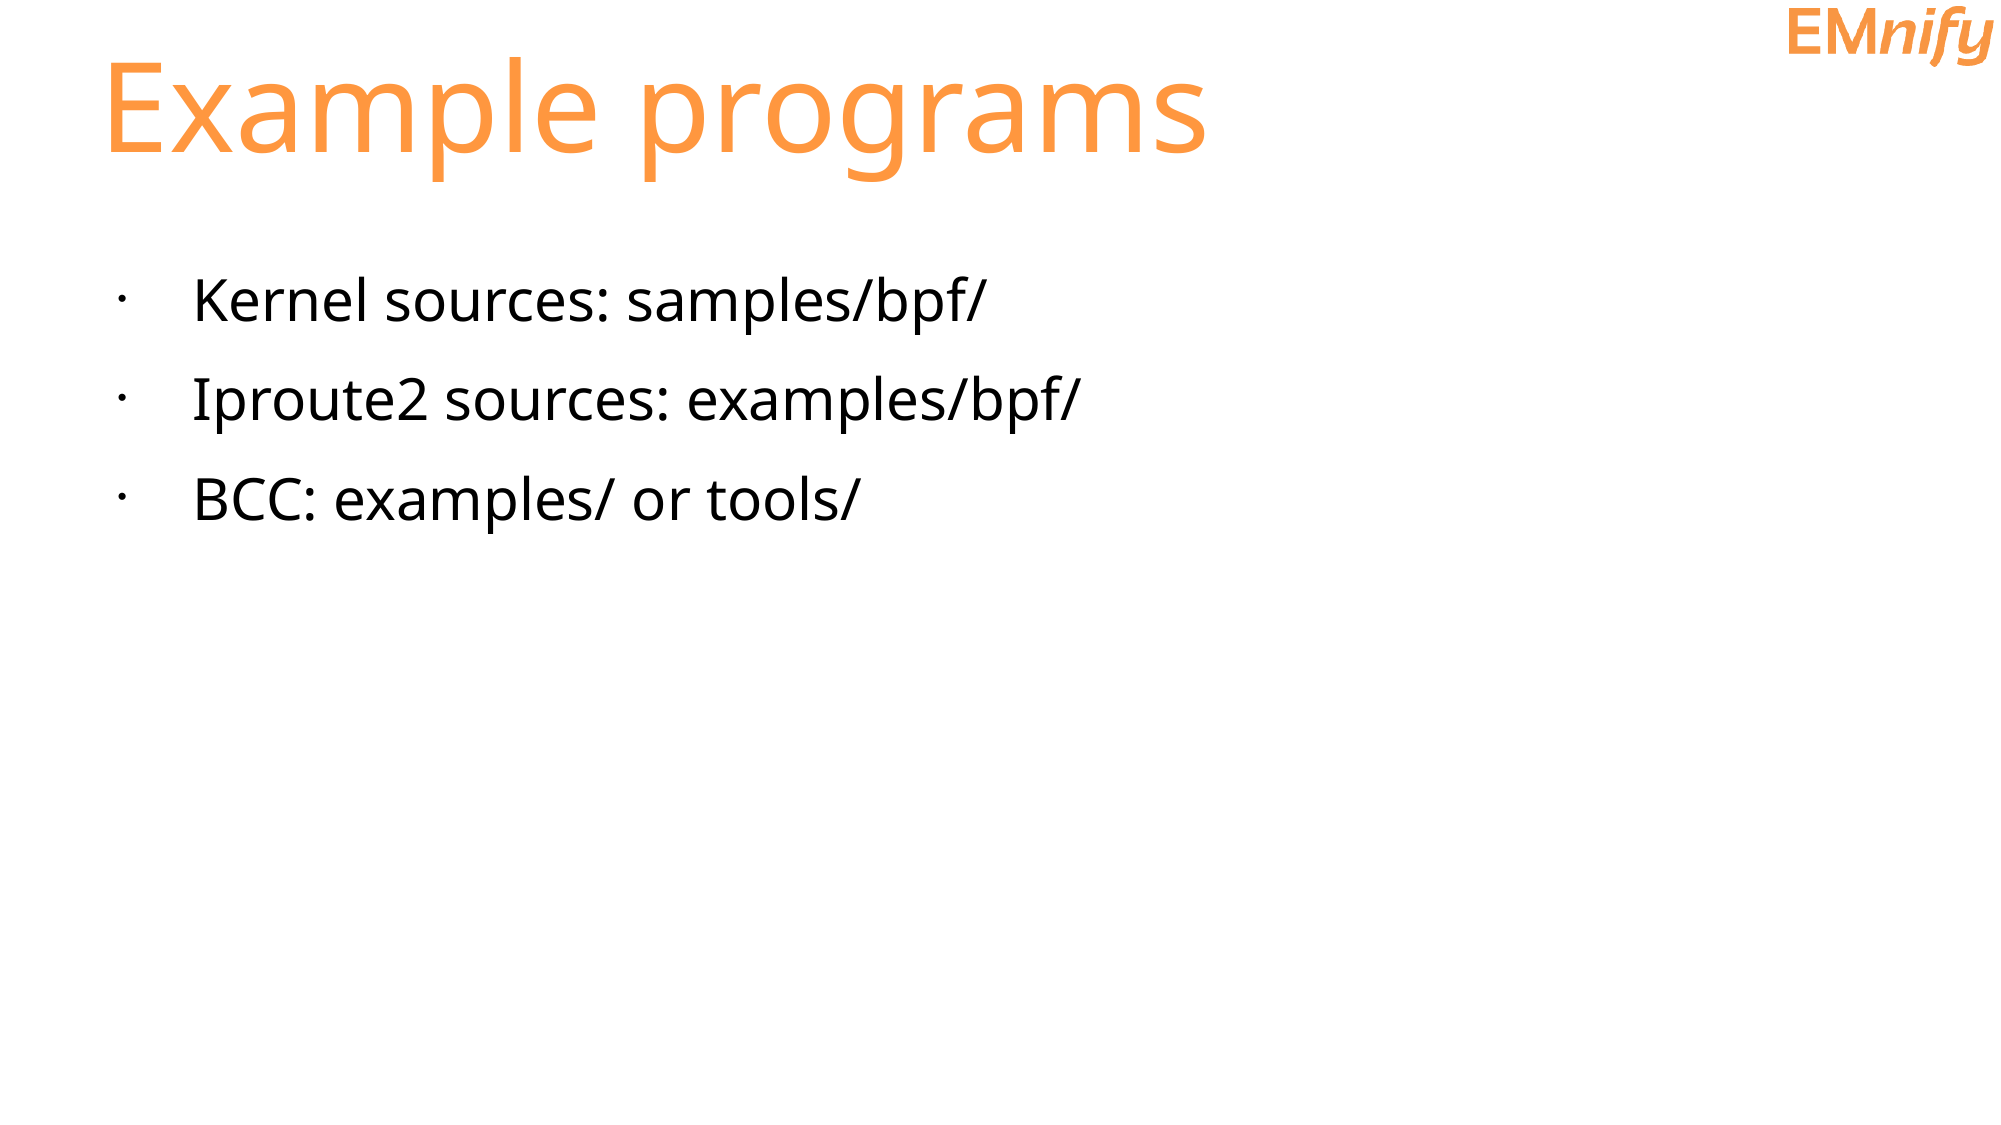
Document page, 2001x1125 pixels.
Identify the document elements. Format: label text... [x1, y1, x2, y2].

picture [1789, 6, 1994, 67]
text_box Kernel sources: samples/bpf/ Iproute2 sources: examples/bpf/ BCC: examples/ or tools/ [99, 263, 1900, 1076]
text_box Example programs [99, 44, 1900, 180]
